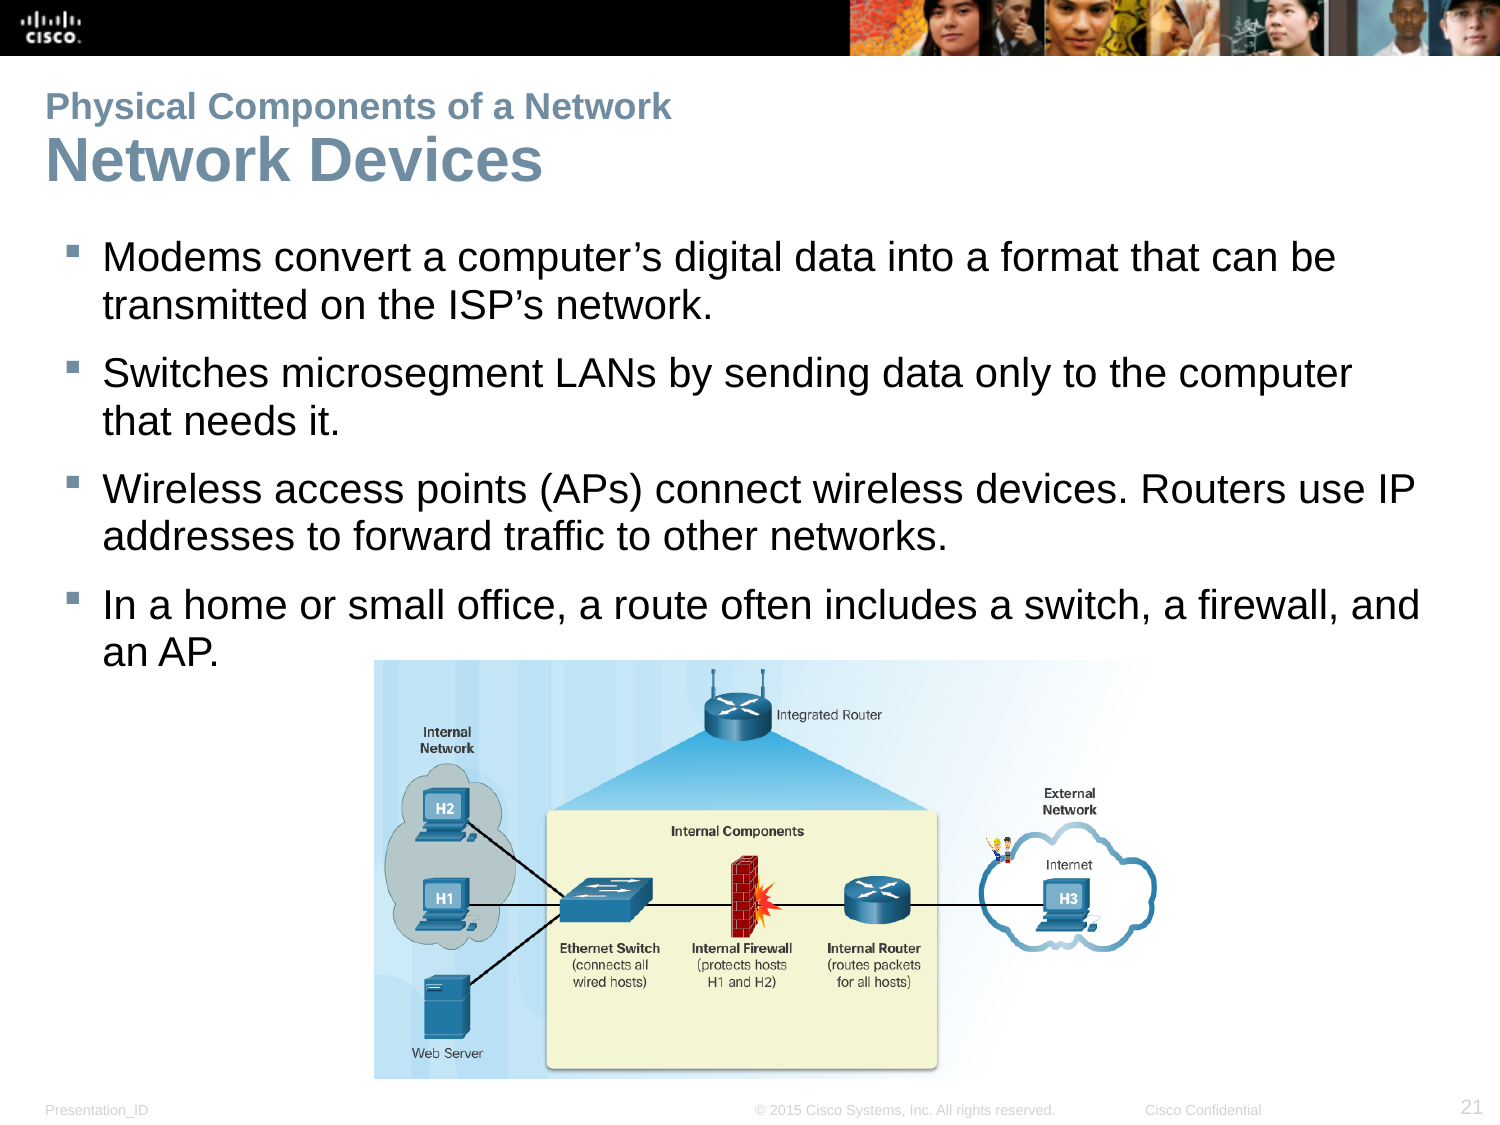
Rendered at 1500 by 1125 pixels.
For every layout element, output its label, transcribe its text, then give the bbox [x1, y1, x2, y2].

picture [0, 0, 1500, 56]
title Physical Components of a Network Network Devices [31, 64, 1471, 203]
list Modems convert a computer’s digital data into a format that can be transmitted on the ISP’s network. Switches microsegment LANs by sending data only to the computer that needs it. Wireless access points (APs) connect wireless devices. Routers use IP addresses to forward traffic to other networks. In a home or small office, a route often includes a switch, a firewall, and an AP. [49, 227, 1441, 742]
picture [374, 659, 1161, 1080]
